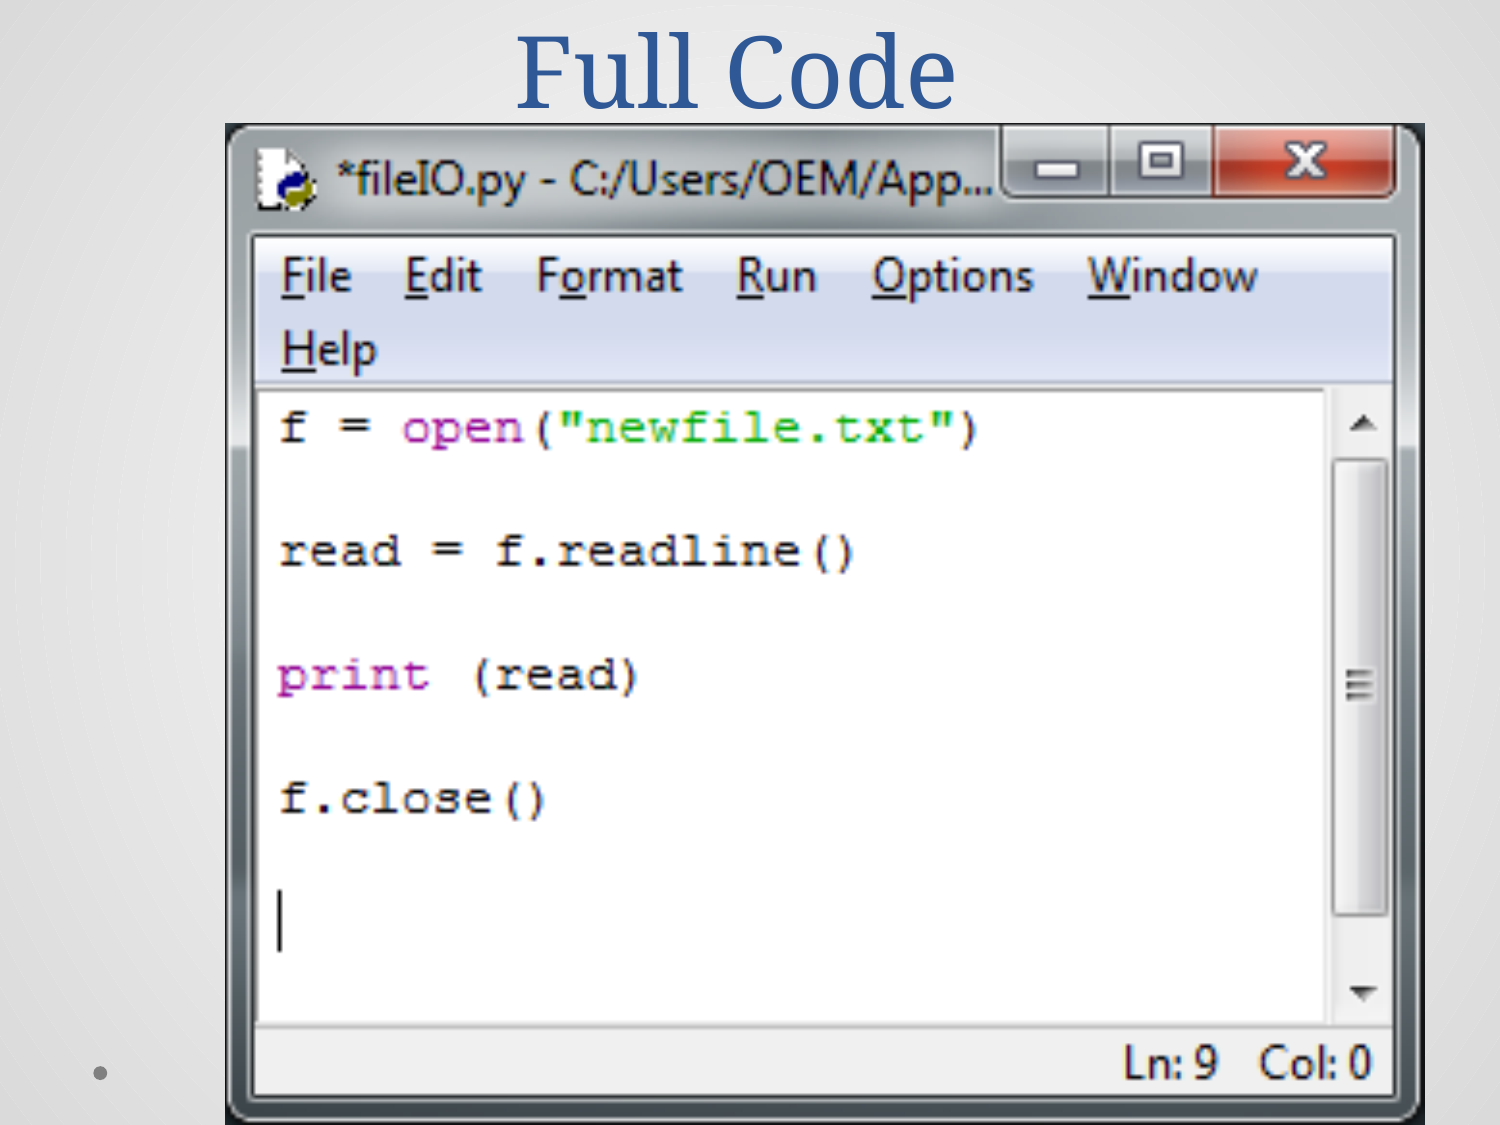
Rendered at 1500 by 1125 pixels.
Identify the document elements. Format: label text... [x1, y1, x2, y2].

picture [224, 123, 1426, 1125]
text_box Full Code [74, 0, 1425, 263]
